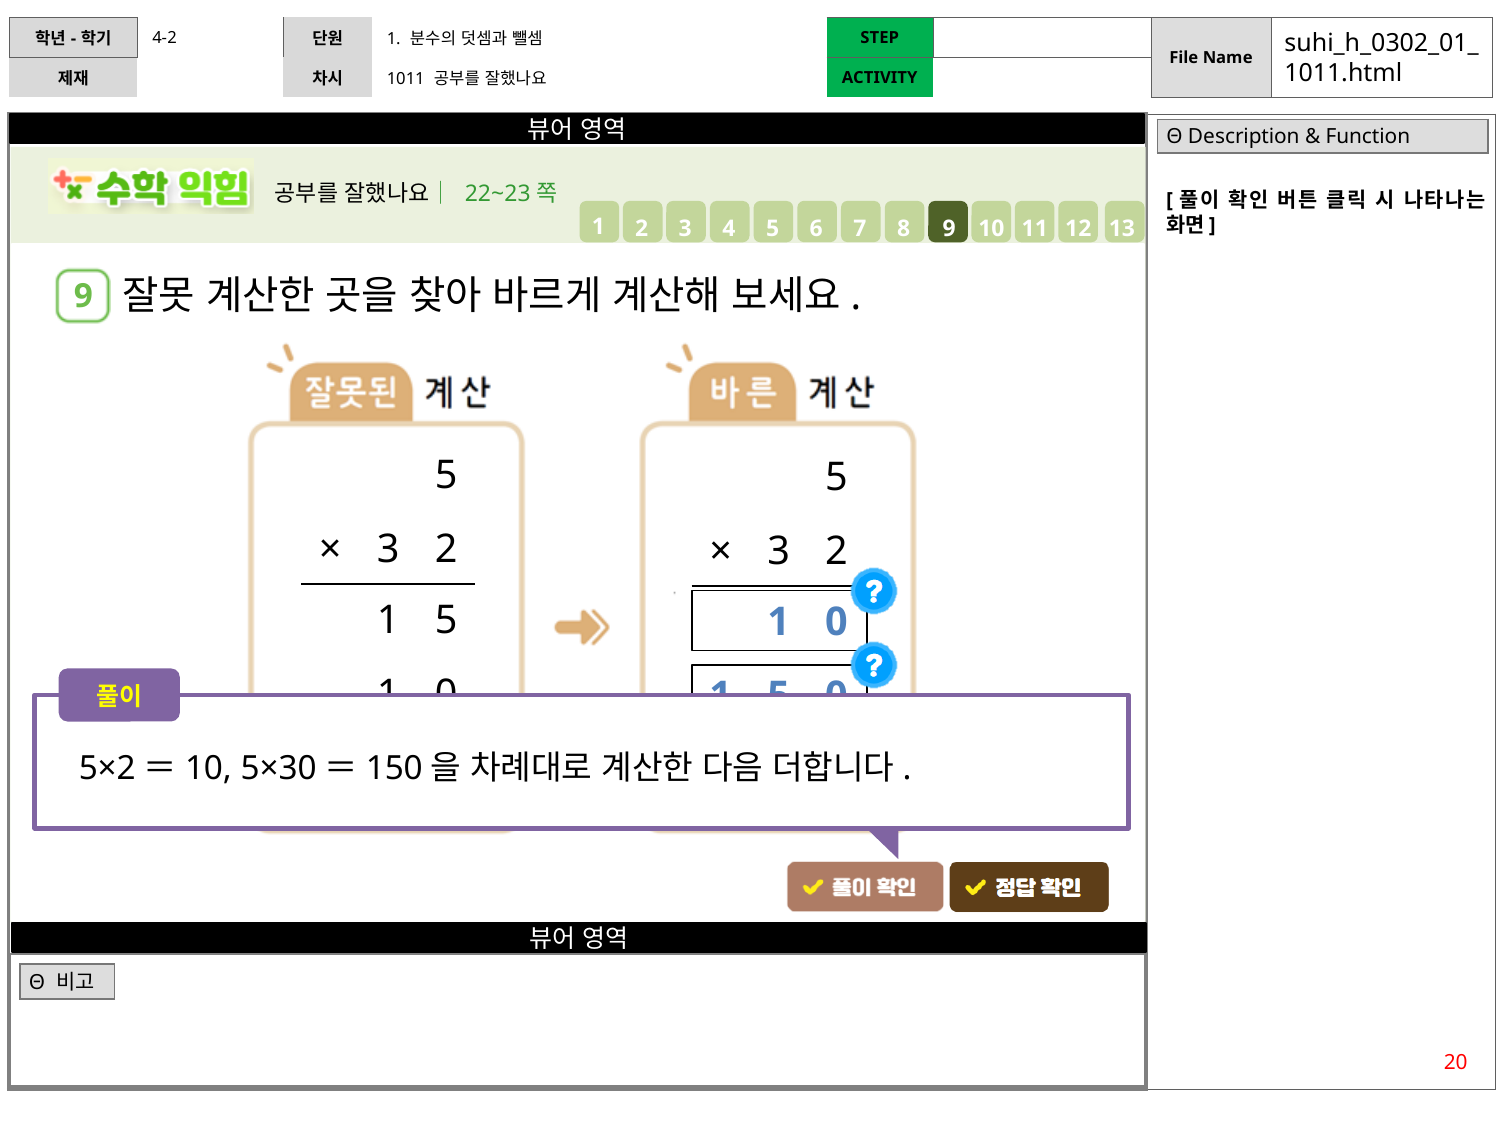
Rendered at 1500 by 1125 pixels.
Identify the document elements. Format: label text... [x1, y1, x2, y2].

picture [784, 860, 944, 913]
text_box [576, 190, 1152, 250]
picture [242, 325, 923, 668]
table_header Θ Description & Function [1158, 120, 1487, 152]
picture [948, 860, 1111, 913]
text_box 공부를 잘했나요│ 22~23쪽 [259, 171, 808, 214]
text_box [풀이 확인 버튼 클릭 시 나타나는 화면] [1151, 179, 1500, 244]
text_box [691, 636, 904, 666]
text_box 잘못 계산한 곳을 찾아 바르게 계산해 보세요. [108, 263, 1117, 326]
text_box suhi_h_0302_01_1011.html [1269, 19, 1495, 94]
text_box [34, 668, 1129, 860]
picture [48, 158, 254, 214]
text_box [691, 562, 904, 636]
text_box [52, 265, 112, 327]
